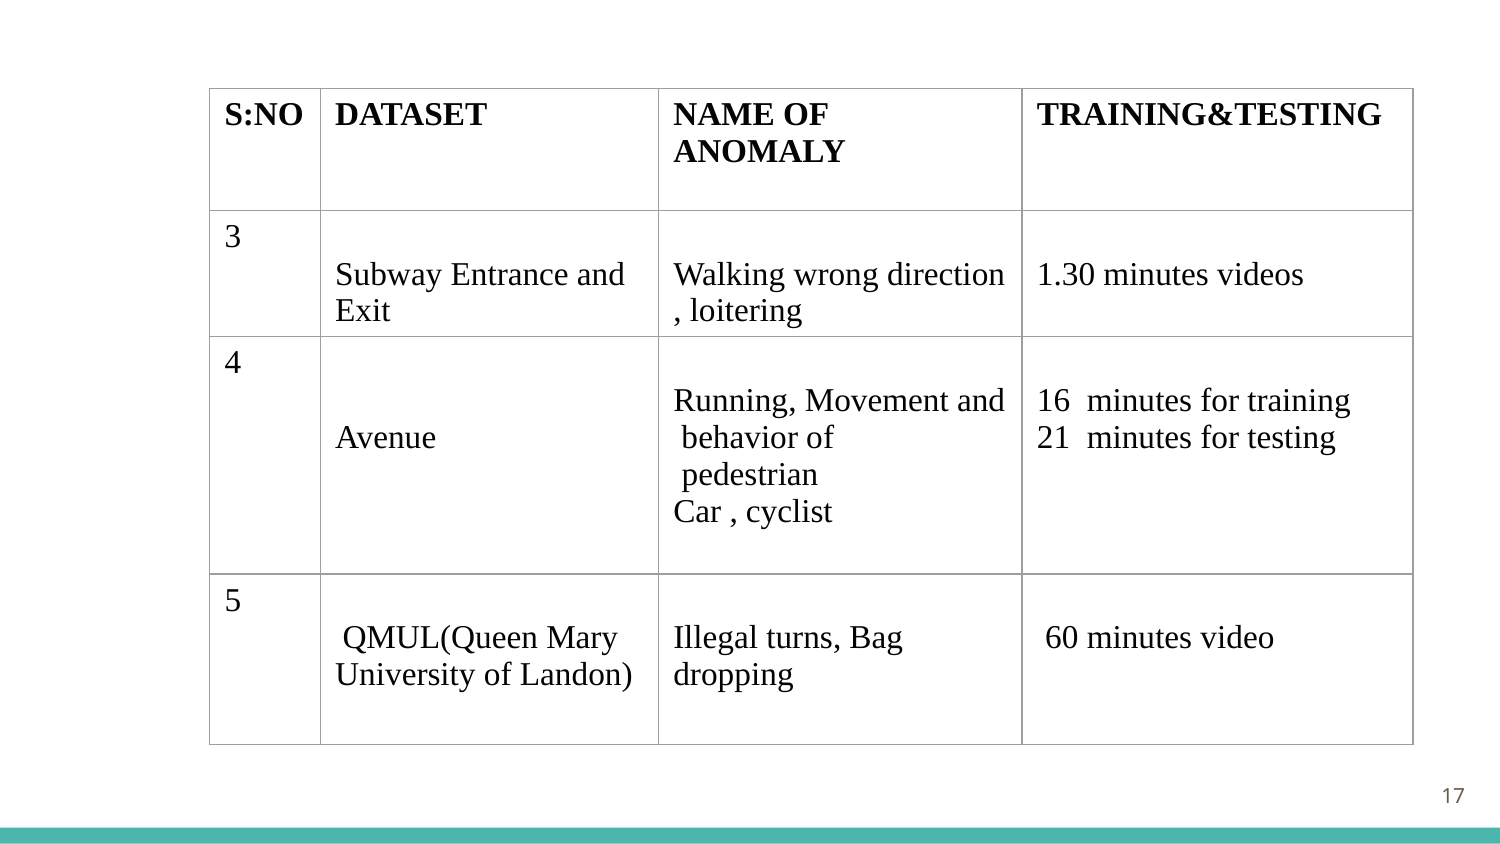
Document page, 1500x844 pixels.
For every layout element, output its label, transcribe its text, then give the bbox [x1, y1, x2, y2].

table_cell Running, Movement and behavior of pedestrian Car , cyclist [659, 337, 1021, 573]
table_header TRAINING&TESTING [1023, 89, 1412, 210]
table_cell Subway Entrance and Exit [321, 211, 658, 336]
table_header S:NO [210, 89, 320, 210]
table_cell QMUL(Queen Mary University of Landon) [321, 575, 658, 744]
table_cell Walking wrong direction , loitering [659, 211, 1021, 336]
table_cell Illegal turns, Bag dropping [659, 575, 1021, 744]
slide_number 17 [1389, 764, 1480, 830]
table_header NAME OF ANOMALY [659, 89, 1021, 210]
table_cell 16 minutes for training 21 minutes for testing [1023, 337, 1412, 573]
table_cell Avenue [321, 337, 658, 573]
table_cell 1.30 minutes videos [1023, 211, 1412, 336]
table_cell 4 [210, 337, 320, 573]
table_cell 3 [210, 211, 320, 336]
table_header DATASET [321, 89, 658, 210]
table_cell 5 [210, 575, 320, 744]
table_cell 60 minutes video [1023, 575, 1412, 744]
